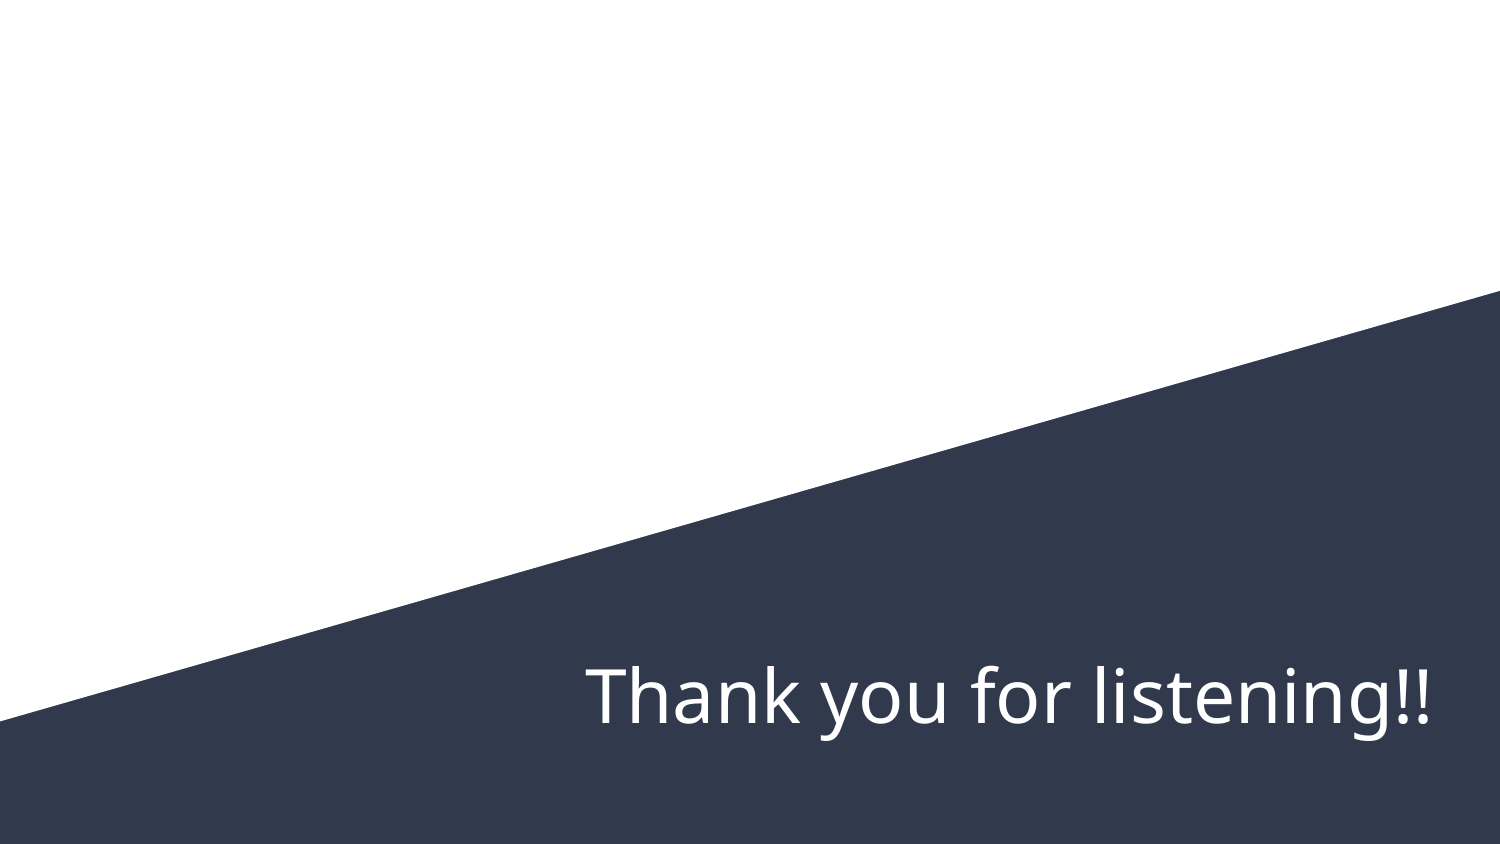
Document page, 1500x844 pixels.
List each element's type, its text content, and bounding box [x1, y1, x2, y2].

title Thank you for listening!! [102, 633, 1500, 844]
